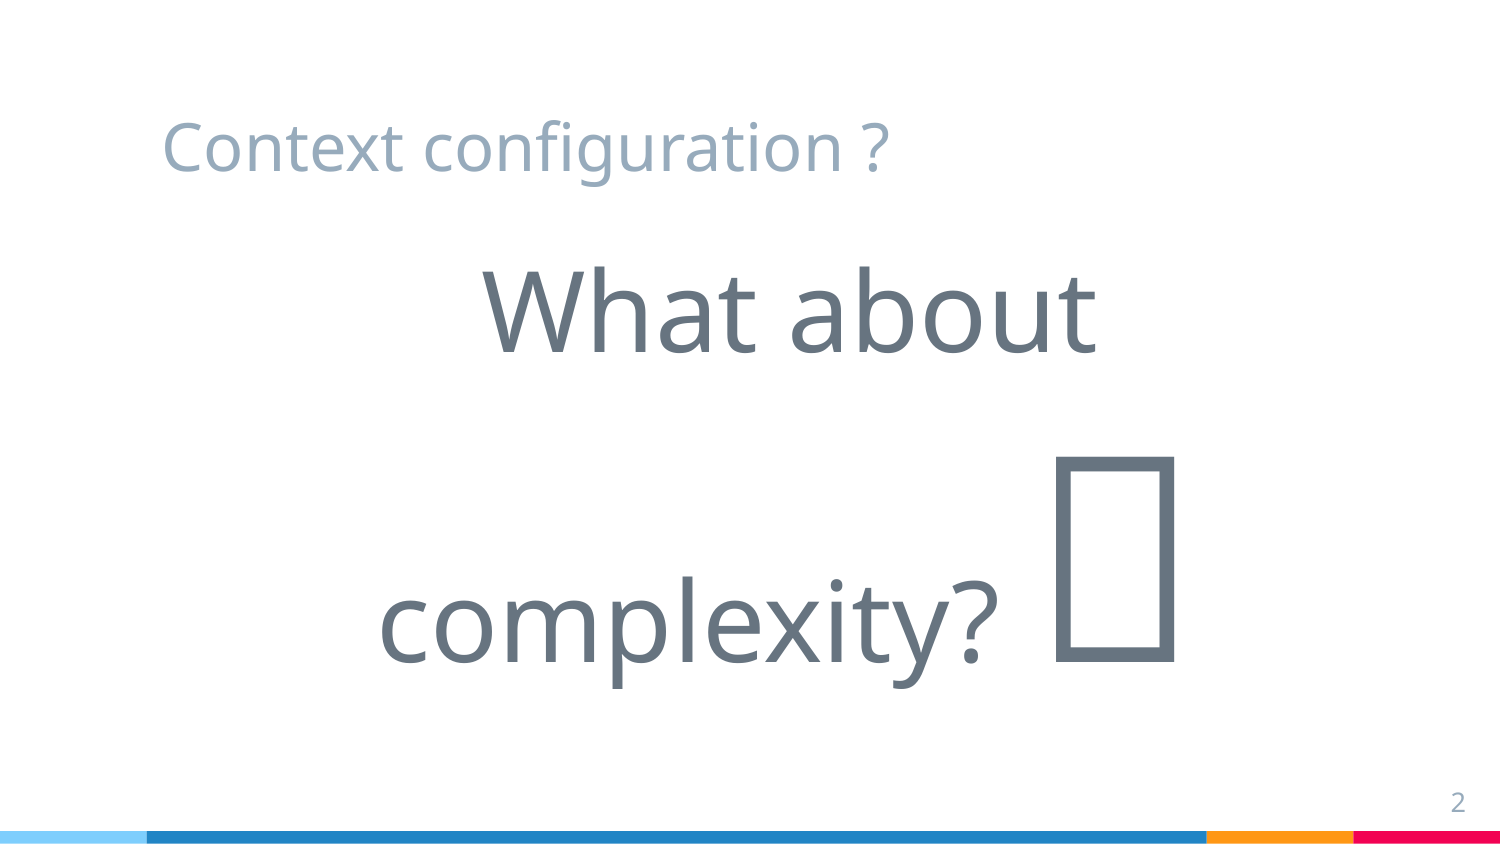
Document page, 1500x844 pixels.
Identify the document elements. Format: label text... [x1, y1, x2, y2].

slide_number 2 [1391, 770, 1482, 822]
title Context configuration ? [146, 58, 1207, 200]
list What about complexity? 🧐 [146, 225, 1414, 809]
